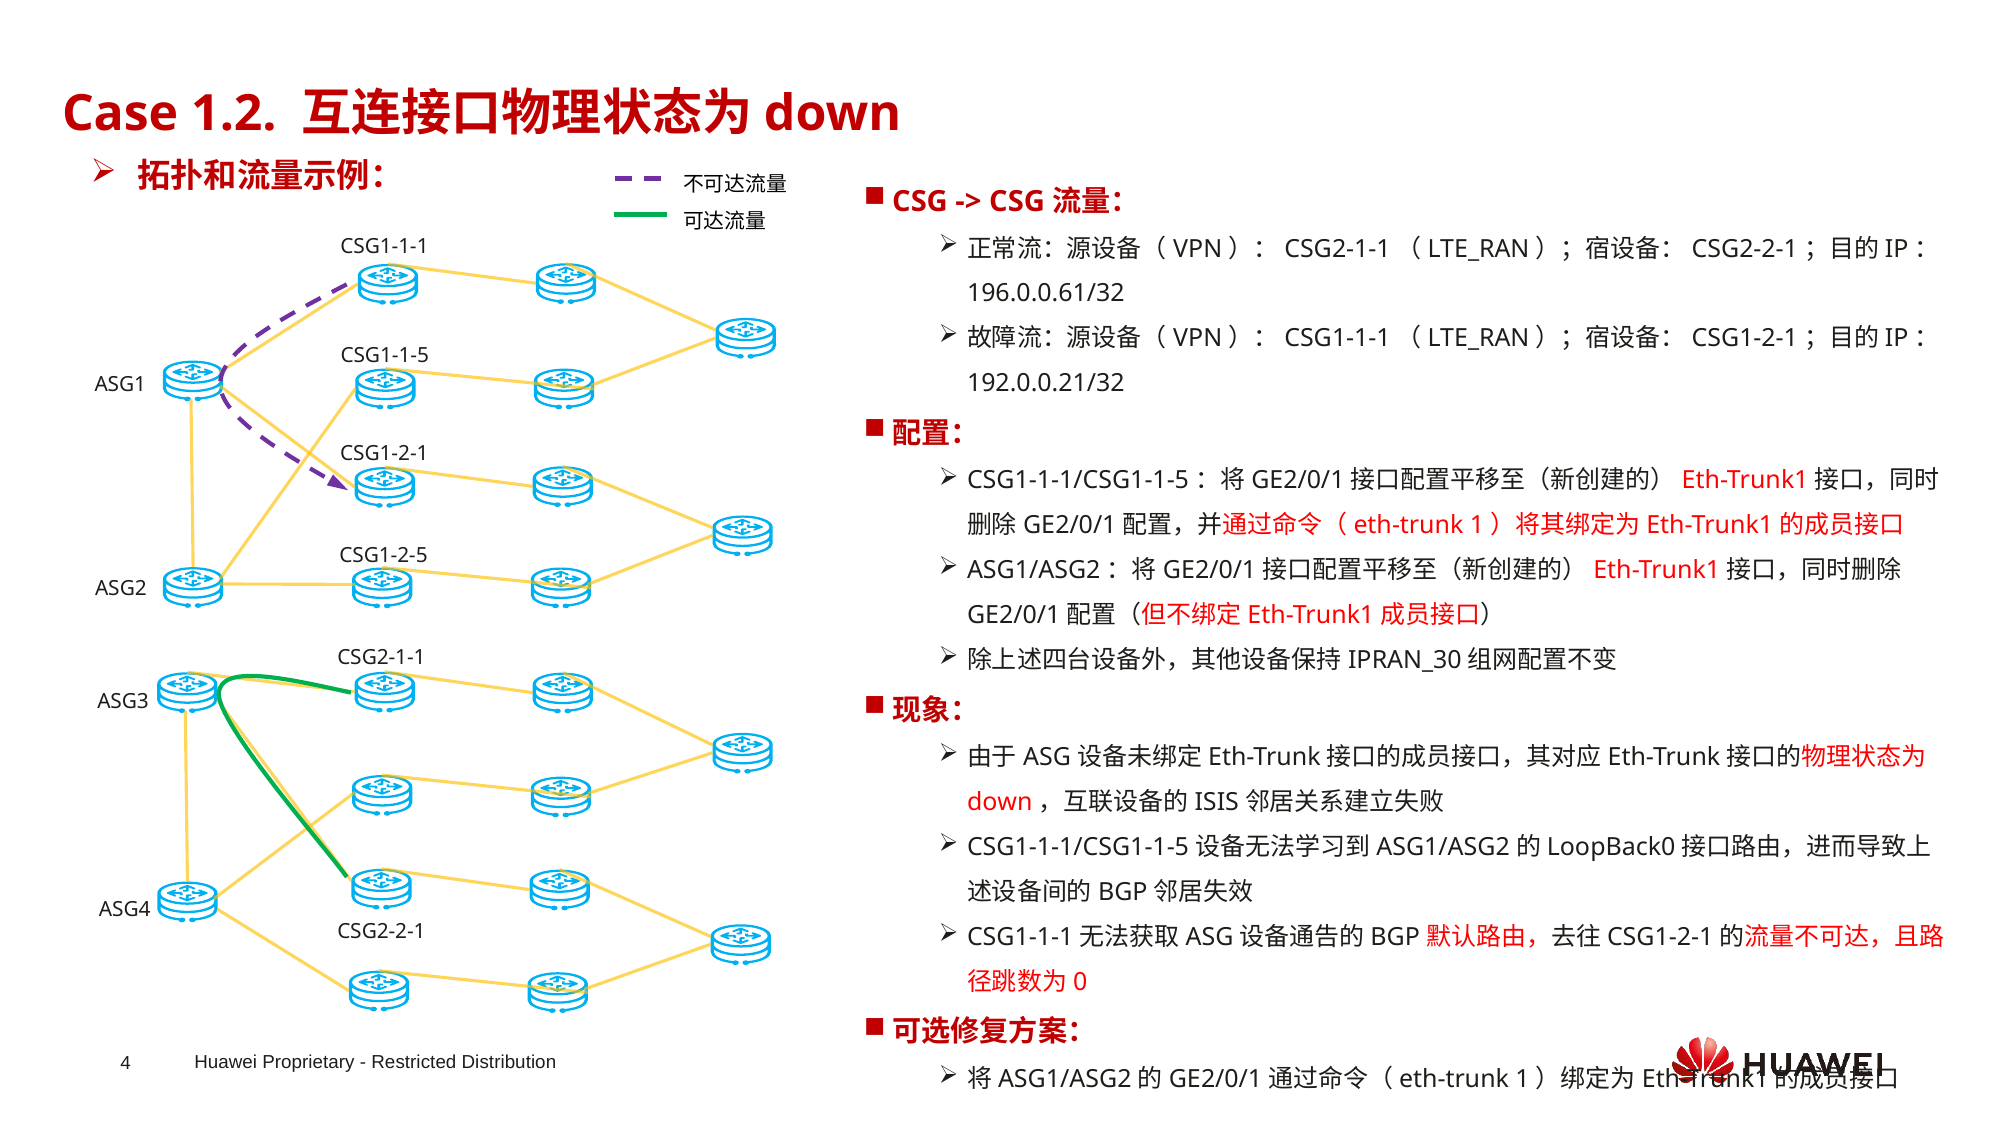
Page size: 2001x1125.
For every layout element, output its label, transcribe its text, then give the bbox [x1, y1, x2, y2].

text_box 拓扑和流量示例： [90, 154, 404, 195]
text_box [614, 157, 788, 234]
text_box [77, 224, 776, 609]
text_box Case 1.2. 互连接口物理状态为down [15, 20, 1714, 141]
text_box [80, 636, 773, 1013]
text_box CSG -> CSG流量： 正常流：源设备（VPN）：CSG2-1-1（LTE_RAN）；宿设备：CSG2-2-1；目的IP：196.0.0.61/32 故障流：源设备（VPN）：CSG1-1-1（LTE_RAN）；宿设备：CSG1-2-1；目的IP：192.0.0.21/32 配置： CSG1-1-1/CSG1-1-5：将GE2/0/1接口配置平移至（新创建的）Eth-Trunk1接口，同时删除GE2/0/1配置，并通过命令（eth-trunk 1）将其绑定为Eth-Trunk1的成员接口 ASG1/ASG2：将GE2/0/1接口配置平移至（新创建的）Eth-Trunk1接口，同时删除GE2/0/1配置（但不绑定Eth-Trunk1成员接口） 除上述四台设备外，其他设备保持IPRAN_30组网配置不变 现象： 由于ASG设备未绑定Eth-Trunk接口的成员接口，其对应Eth-Trunk接口的物理状态为down，互联设备的ISIS邻居关系建立失败 CSG1-1-1/CSG1-1-5设备无法学习到ASG1/ASG2的LoopBack0接口路由，进而导致上述设备间的BGP邻居失效 CSG1-1-1无法获取ASG设备通告的BGP默认路由，去往CSG1-2-1的流量不可达，且路径跳数为0 可选修复方案： 将ASG1/ASG2的GE2/0/1通过命令（eth-trunk 1）绑定为Eth-Trunk1的成员接口 [864, 164, 1952, 1093]
